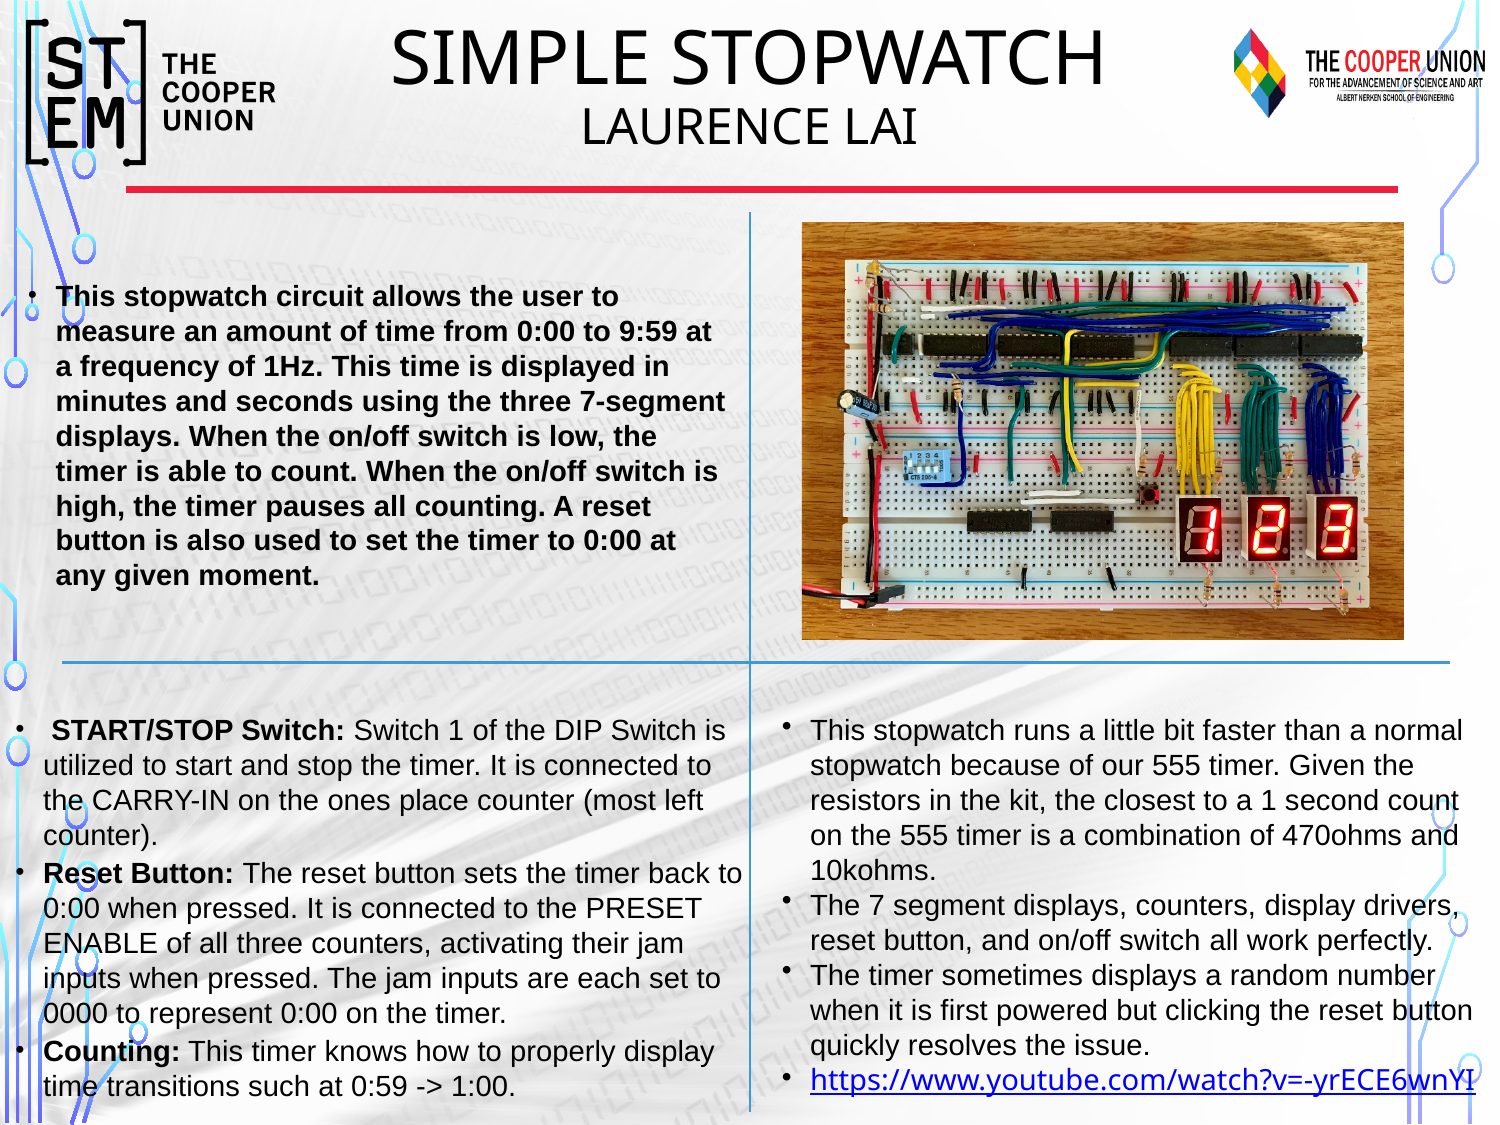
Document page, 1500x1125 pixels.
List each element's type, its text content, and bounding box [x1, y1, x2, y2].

text_box START/STOP Switch: Switch 1 of the DIP Switch is utilized to start and stop the timer. It is connected to the CARRY-IN on the ones place counter (most left counter). Reset Button: The reset button sets the timer back to 0:00 when pressed. It is connected to the PRESET ENABLE of all three counters, activating their jam inputs when pressed. The jam inputs are each set to 0000 to represent 0:00 on the timer. Counting: This timer knows how to properly display time transitions such at 0:59 -> 1:00. [0, 704, 760, 1110]
title Simple Stopwatch Laurence LAi [140, 0, 1360, 175]
text_box This stopwatch circuit allows the user to measure an amount of time from 0:00 to 9:59 at a frequency of 1Hz. This time is displayed in minutes and seconds using the three 7-segment displays. When the on/off switch is low, the timer is able to count. When the on/off switch is high, the timer pauses all counting. A reset button is also used to set the timer to 0:00 at any given moment. [12, 269, 750, 643]
text_box [0, 200, 755, 245]
text_box This stopwatch runs a little bit faster than a normal stopwatch because of our 555 timer. Given the resistors in the kit, the closest to a 1 second count on the 555 timer is a combination of 470ohms and 10kohms. The 7 segment displays, counters, display drivers, reset button, and on/off switch all work perfectly. The timer sometimes displays a random number when it is first powered but clicking the reset button quickly resolves the issue. https://www.youtube.com/watch?v=-yrECE6wnYI [767, 704, 1494, 1125]
picture [11, 9, 293, 178]
picture [801, 222, 1405, 641]
